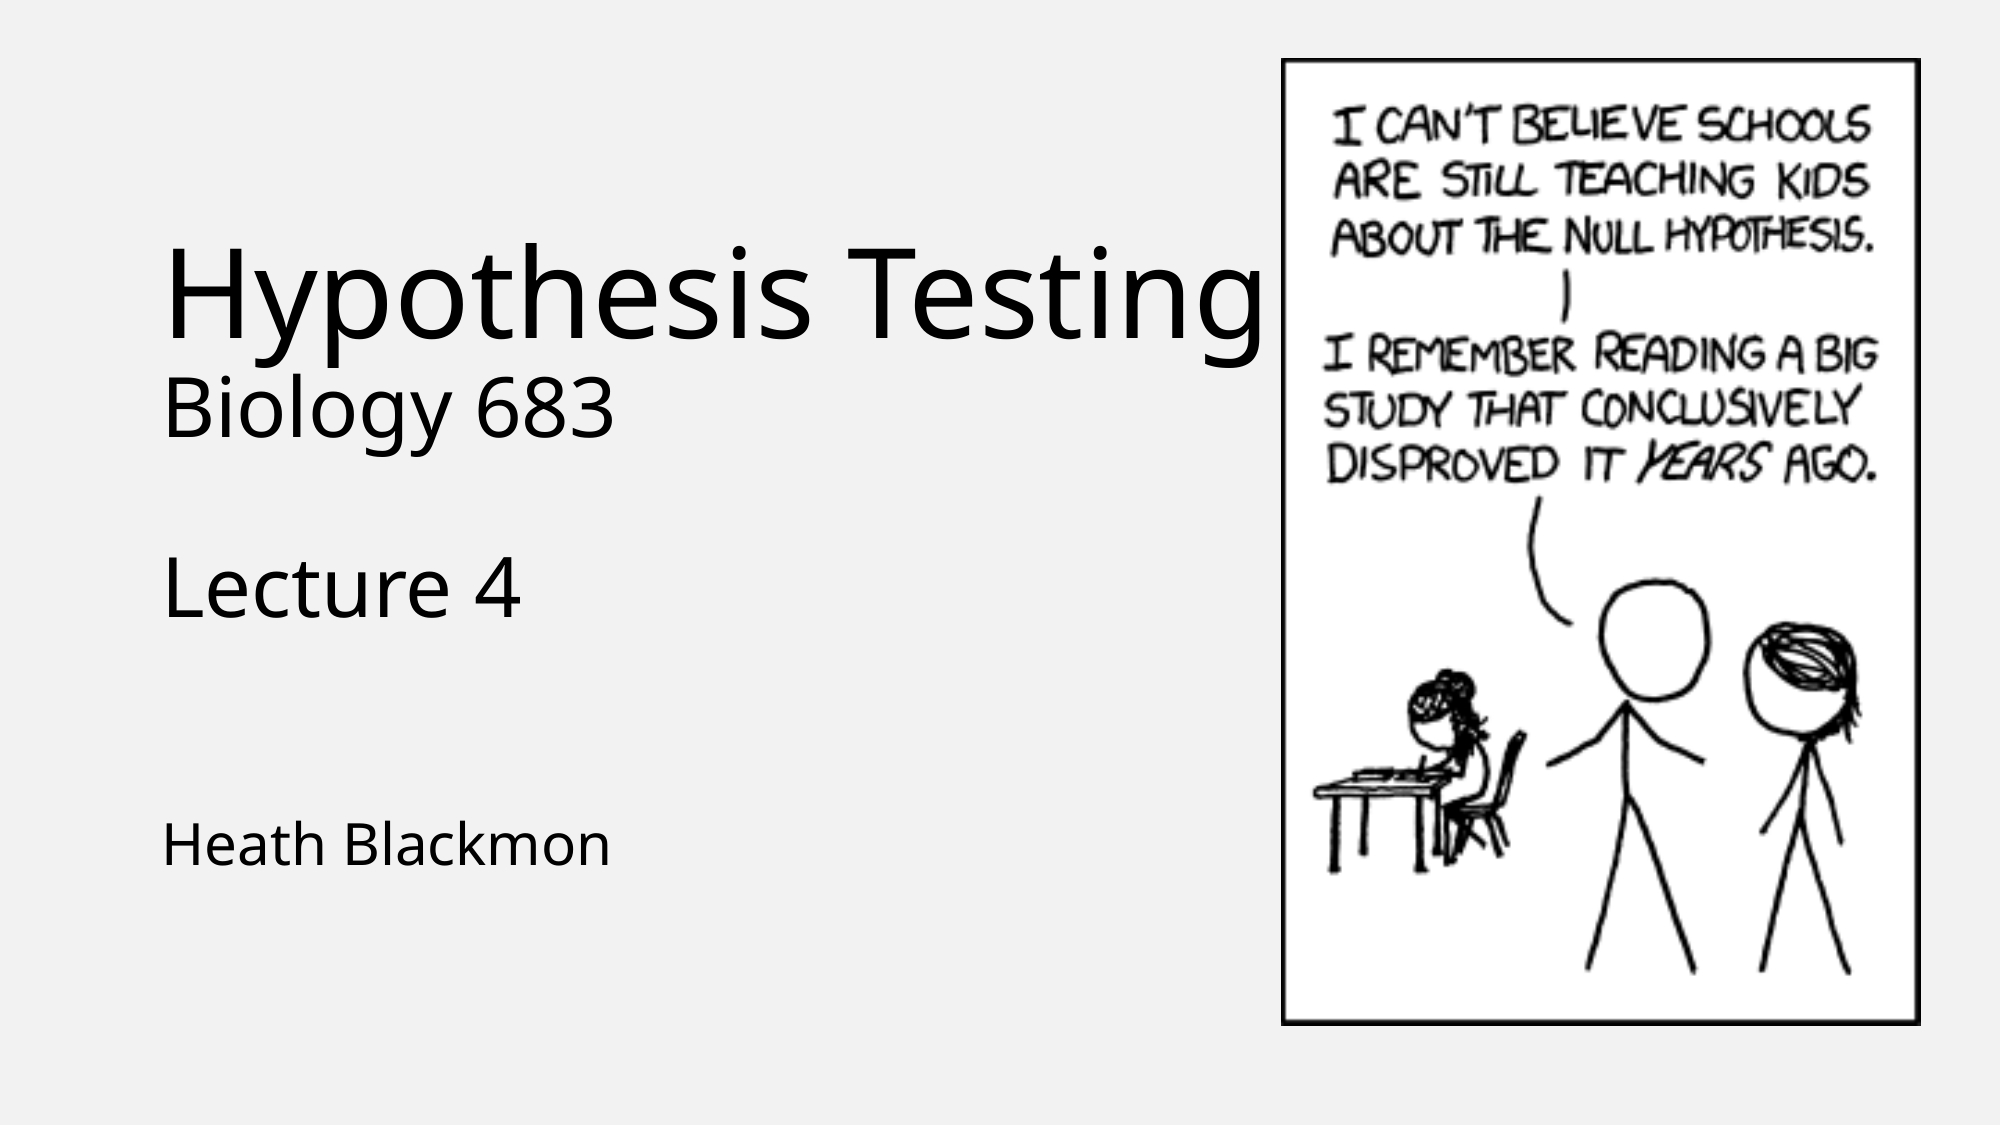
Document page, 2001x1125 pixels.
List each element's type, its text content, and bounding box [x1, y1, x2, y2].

title Hypothesis Testing Biology 683 Lecture 4 Heath Blackmon [146, 184, 1281, 886]
picture [1281, 58, 1921, 1026]
